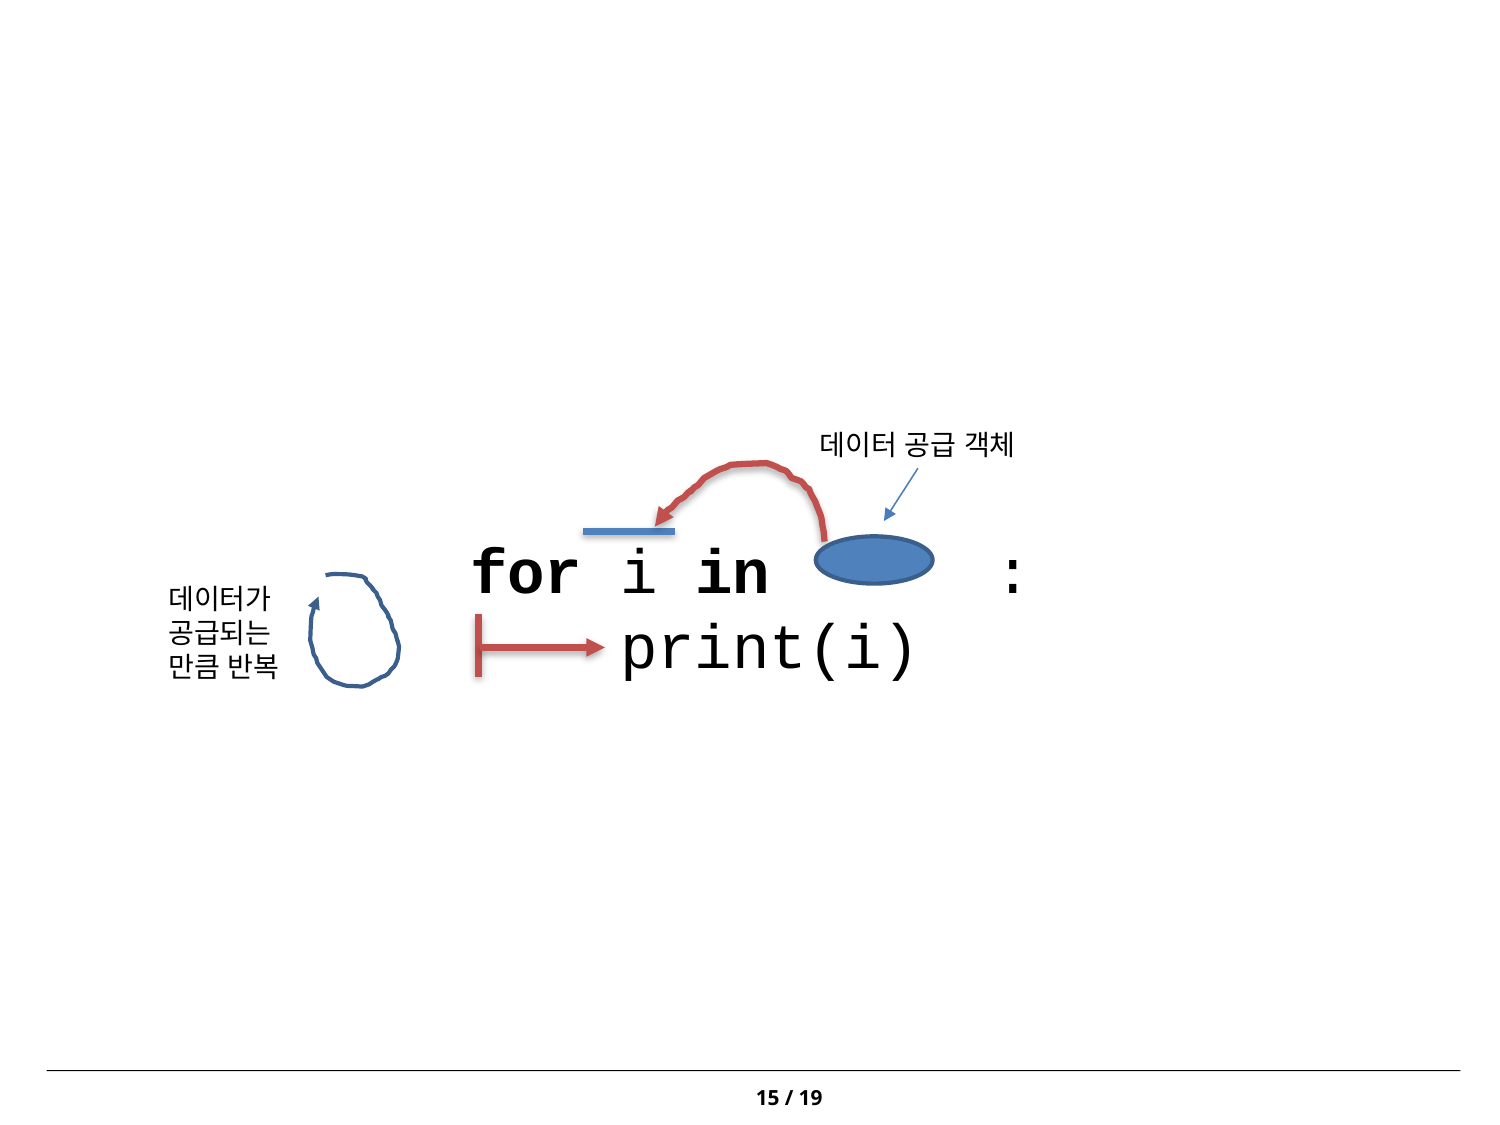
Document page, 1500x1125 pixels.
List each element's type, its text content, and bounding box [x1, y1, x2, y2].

text_box [813, 534, 935, 586]
text_box [654, 459, 828, 542]
text_box for i in : print(i) [455, 523, 1048, 689]
text_box 데이터가 공급되는 만큼 반복 [153, 574, 295, 690]
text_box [883, 468, 919, 522]
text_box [478, 613, 606, 678]
text_box 데이터 공급 객체 [805, 419, 1031, 469]
text_box [307, 571, 402, 689]
